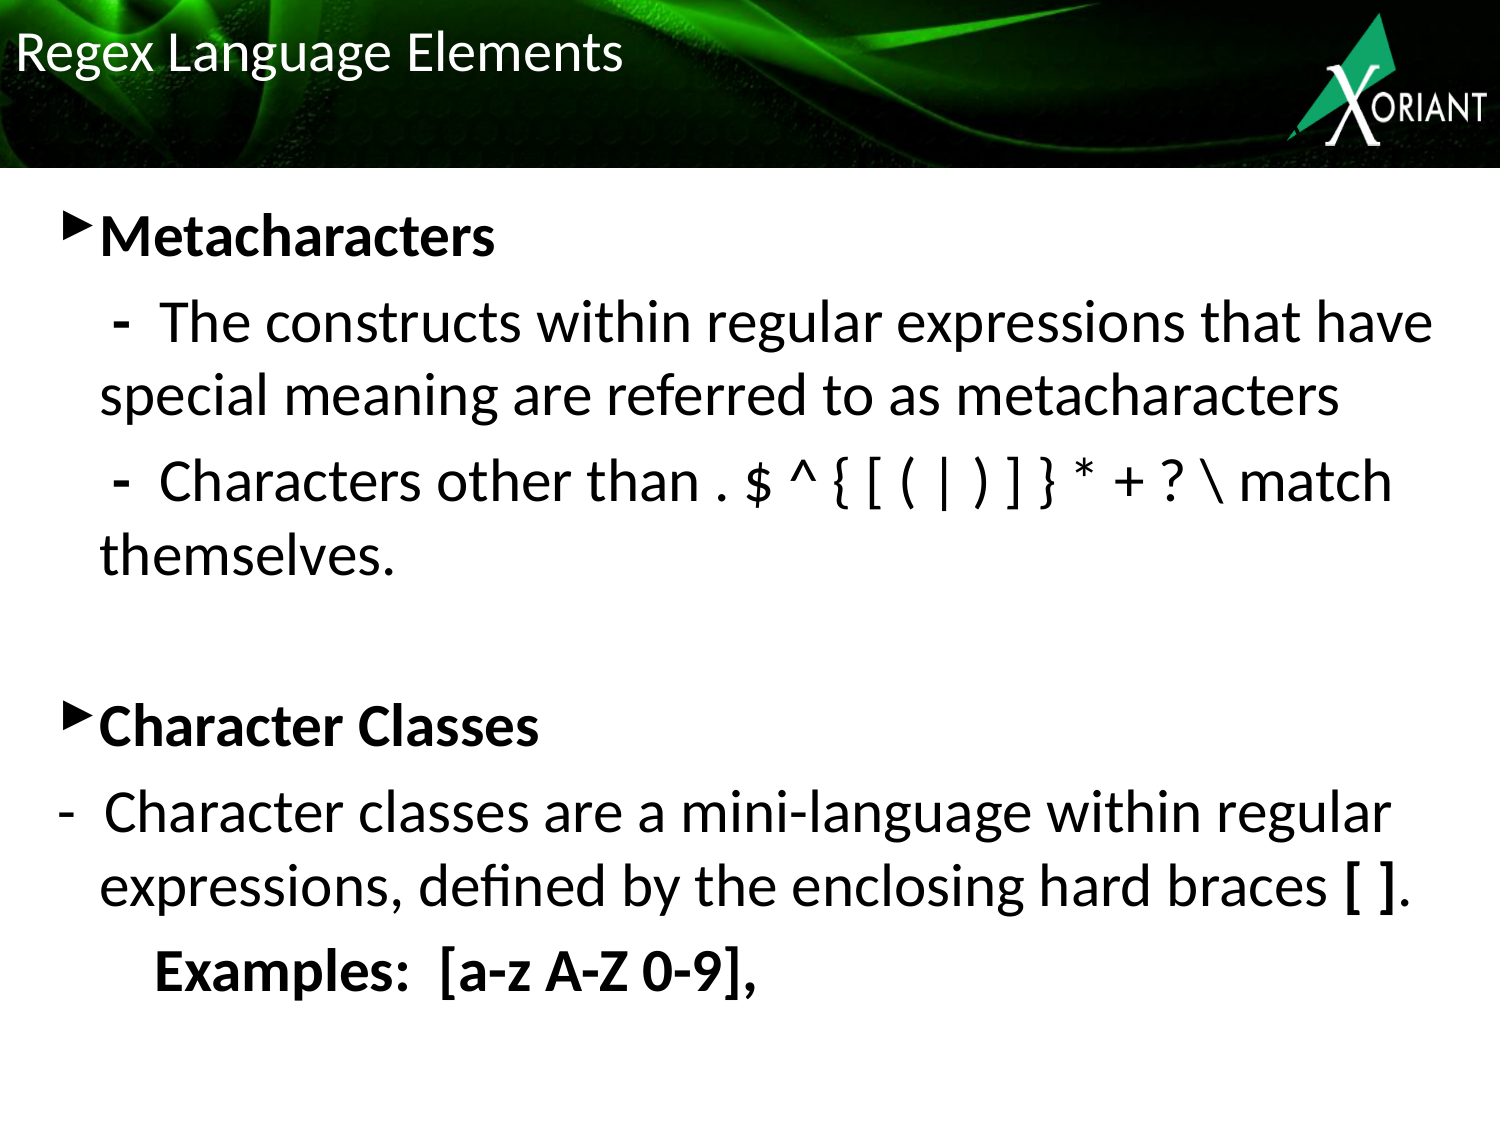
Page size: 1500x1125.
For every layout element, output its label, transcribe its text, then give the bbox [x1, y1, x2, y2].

title Regex Language Elements [0, 0, 1270, 168]
picture [1270, 0, 1499, 168]
list Metacharacters - The constructs within regular expressions that have special meaning are referred to as metacharacters - Characters other than . $ ^ { [ ( | ) ] } * + ? \ match themselves. Character Classes - Character classes are a mini-language within regular expressions, defined by the enclosing hard braces [ ]. Examples: [a-z A-Z 0-9], [24, 187, 1475, 1100]
